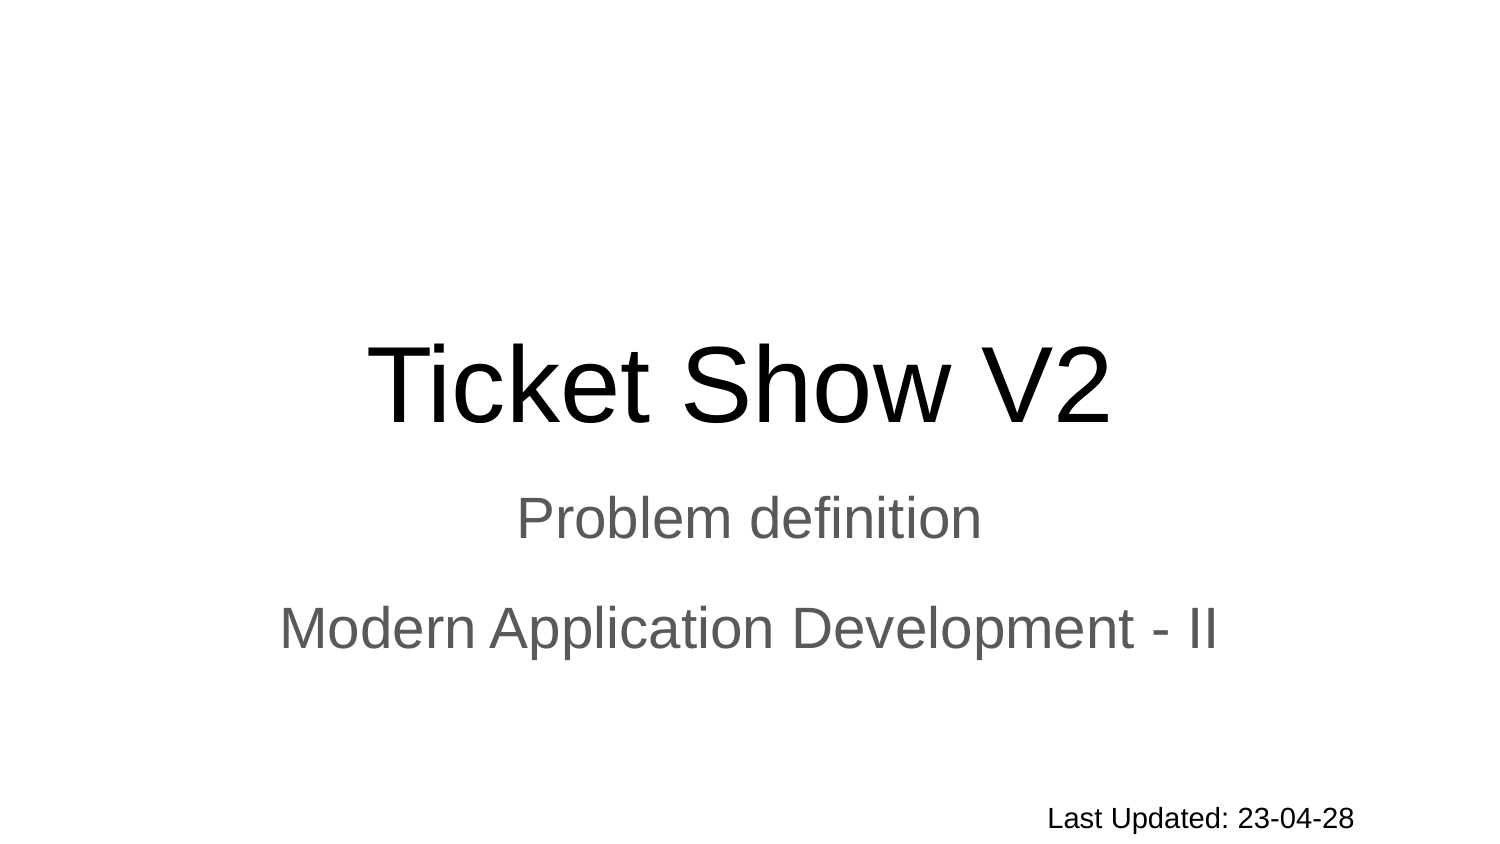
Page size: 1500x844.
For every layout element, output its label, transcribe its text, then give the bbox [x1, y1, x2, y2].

subtitle Modern Application Development - II [51, 575, 1449, 706]
subtitle Problem definition [51, 464, 1449, 575]
text_box Last Updated: 23-04-28 [1032, 784, 1500, 844]
title Ticket Show V2 [51, 122, 1449, 459]
